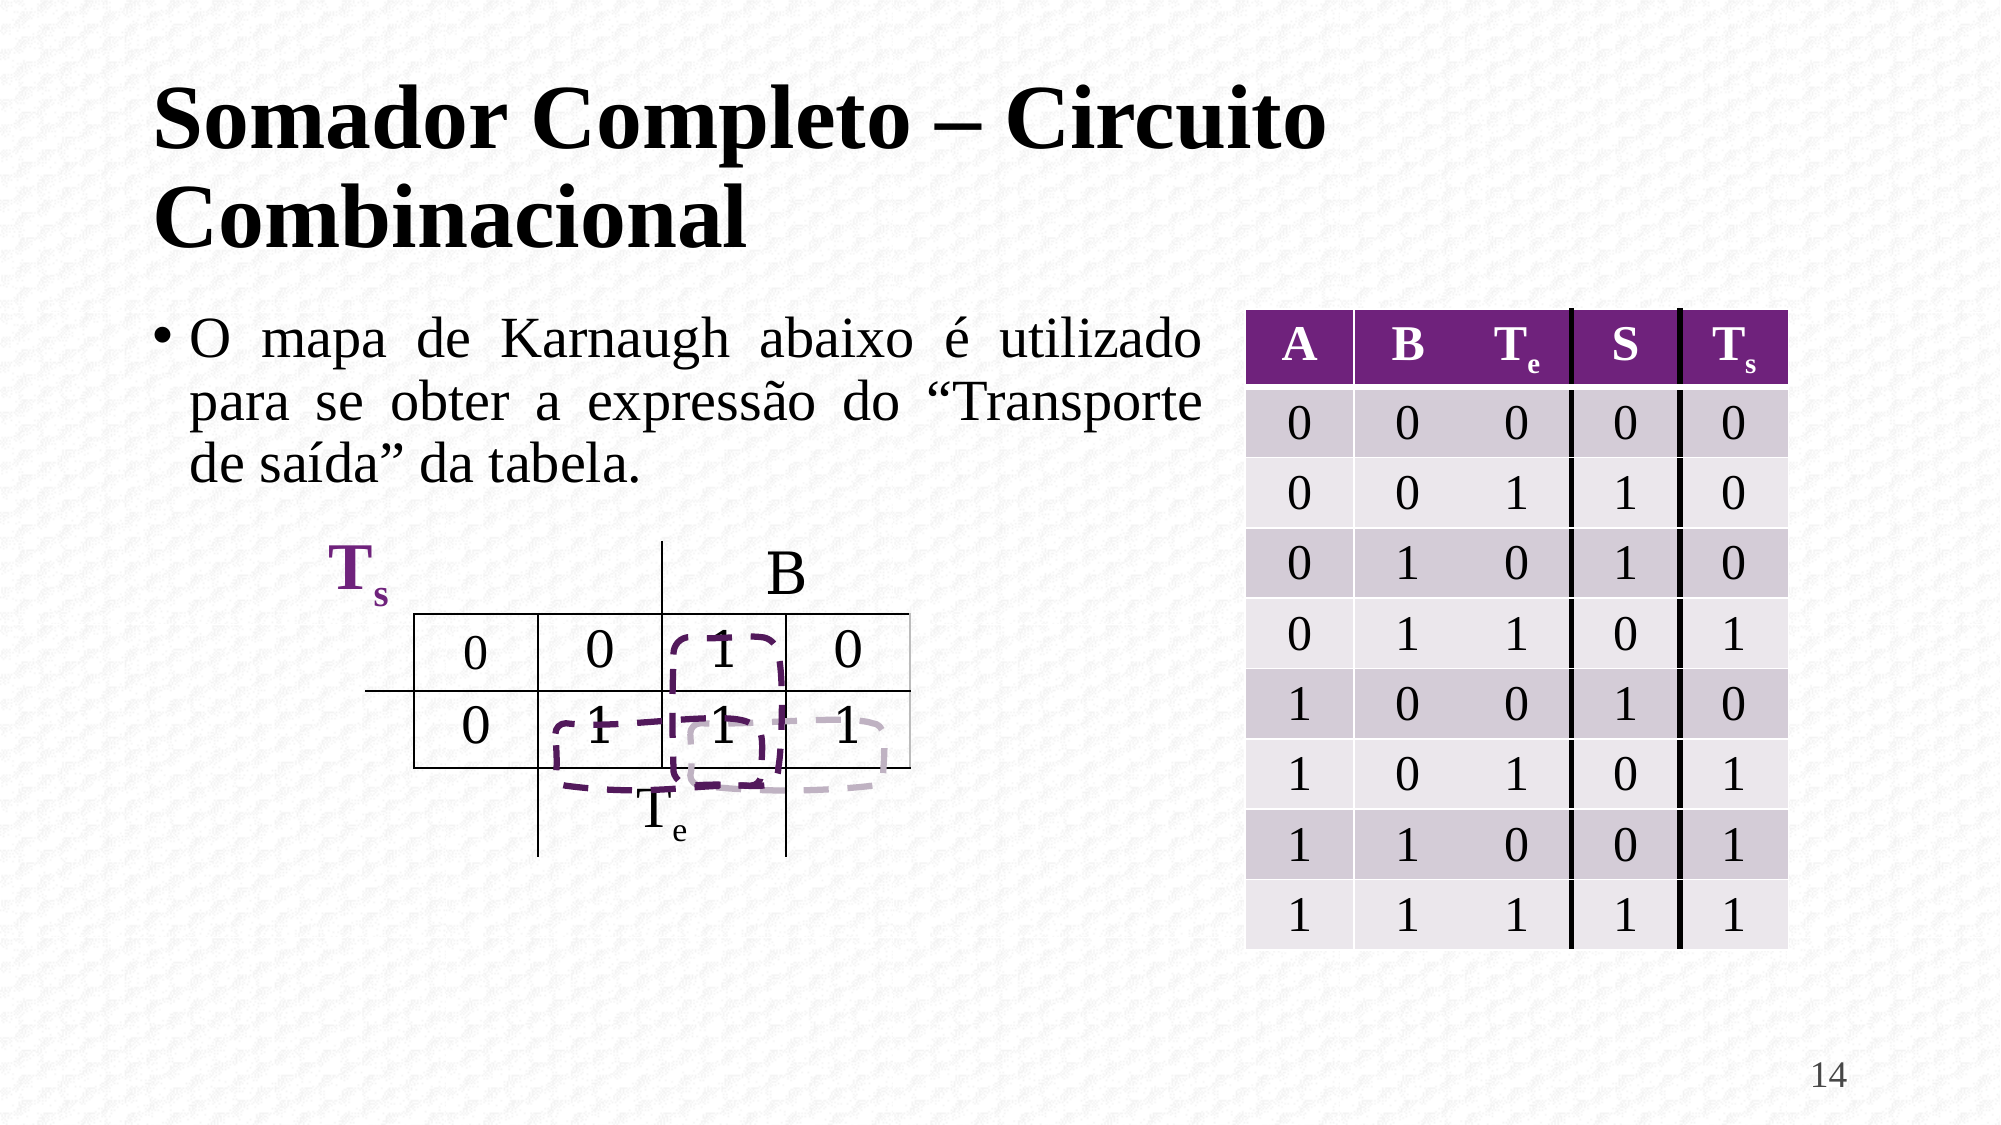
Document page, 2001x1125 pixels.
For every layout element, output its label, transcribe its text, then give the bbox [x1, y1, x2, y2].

text_box [671, 635, 783, 787]
table_cell 1 [1355, 599, 1463, 668]
list No sistema numérico binário há apenas quatro combinações possíveis na adição, são elas: 0 + 0 = 0 0 + 1 = 1 1 + 0 = 1 1 + 1 = 10 Na adição 12 + 12 o resultado é zero e “vai um” para a casa logo à esquerda. Esse “um” é chamado de transporte (carry). [0, 0, 2000, 1125]
table_header Te [1463, 310, 1569, 384]
table_cell 1 [1246, 740, 1353, 808]
table_cell 1 [1463, 880, 1569, 949]
table_cell 0 [1355, 458, 1463, 527]
table_cell 0 [1683, 458, 1788, 527]
table_cell 1 [1355, 529, 1463, 597]
table_cell 1 [1683, 599, 1788, 668]
slide_number 14 [1412, 1042, 1863, 1103]
table_cell 0 [1683, 529, 1788, 597]
table_cell 0 [1355, 669, 1463, 738]
table_cell 0 [1246, 390, 1353, 457]
table_cell 1 [1355, 810, 1463, 879]
table_cell 1 [1246, 880, 1353, 949]
table_cell 0 [1574, 740, 1677, 808]
table_cell 0 [1246, 599, 1353, 668]
table_cell 1 [1463, 740, 1569, 808]
table_header B [1355, 310, 1463, 384]
table_cell 1 [1683, 810, 1788, 879]
table_cell 0 [1463, 390, 1569, 457]
table_header S [1574, 310, 1677, 384]
table_cell 0 [1463, 529, 1569, 597]
table_cell 0 [1355, 390, 1463, 457]
table_cell 0 [1246, 529, 1353, 597]
title Somador Completo – Circuito Combinacional [137, 59, 1863, 278]
table_cell 1 [1574, 529, 1677, 597]
table_cell 1 [1574, 880, 1677, 949]
table_cell 0 [1574, 390, 1677, 457]
table_header A [1246, 310, 1353, 384]
table_cell 1 [1683, 740, 1788, 808]
table_cell 0 [1463, 669, 1569, 738]
table_cell 0 [1683, 669, 1788, 738]
table_cell 0 [1355, 740, 1463, 808]
text_box [554, 717, 764, 792]
table_cell 1 [1574, 458, 1677, 527]
text_box [714, 718, 886, 792]
table_cell 0 [1463, 810, 1569, 879]
table_cell 0 [1246, 458, 1353, 527]
table_cell 1 [1463, 458, 1569, 527]
list O mapa de Karnaugh abaixo é utilizado para se obter a expressão do “Transporte de saída” da tabela. [137, 299, 1219, 516]
table_cell 0 [1683, 390, 1788, 457]
table_cell 1 [1683, 880, 1788, 949]
table_cell 1 [1574, 669, 1677, 738]
table_header Ts [1683, 310, 1788, 384]
text_box Ts [314, 515, 416, 622]
table_cell 1 [1463, 599, 1569, 668]
table_cell 0 [1574, 810, 1677, 879]
table_cell 1 [1246, 669, 1353, 738]
table_cell 1 [1246, 810, 1353, 879]
table_cell 0 [1574, 599, 1677, 668]
table_cell 1 [1355, 880, 1463, 949]
